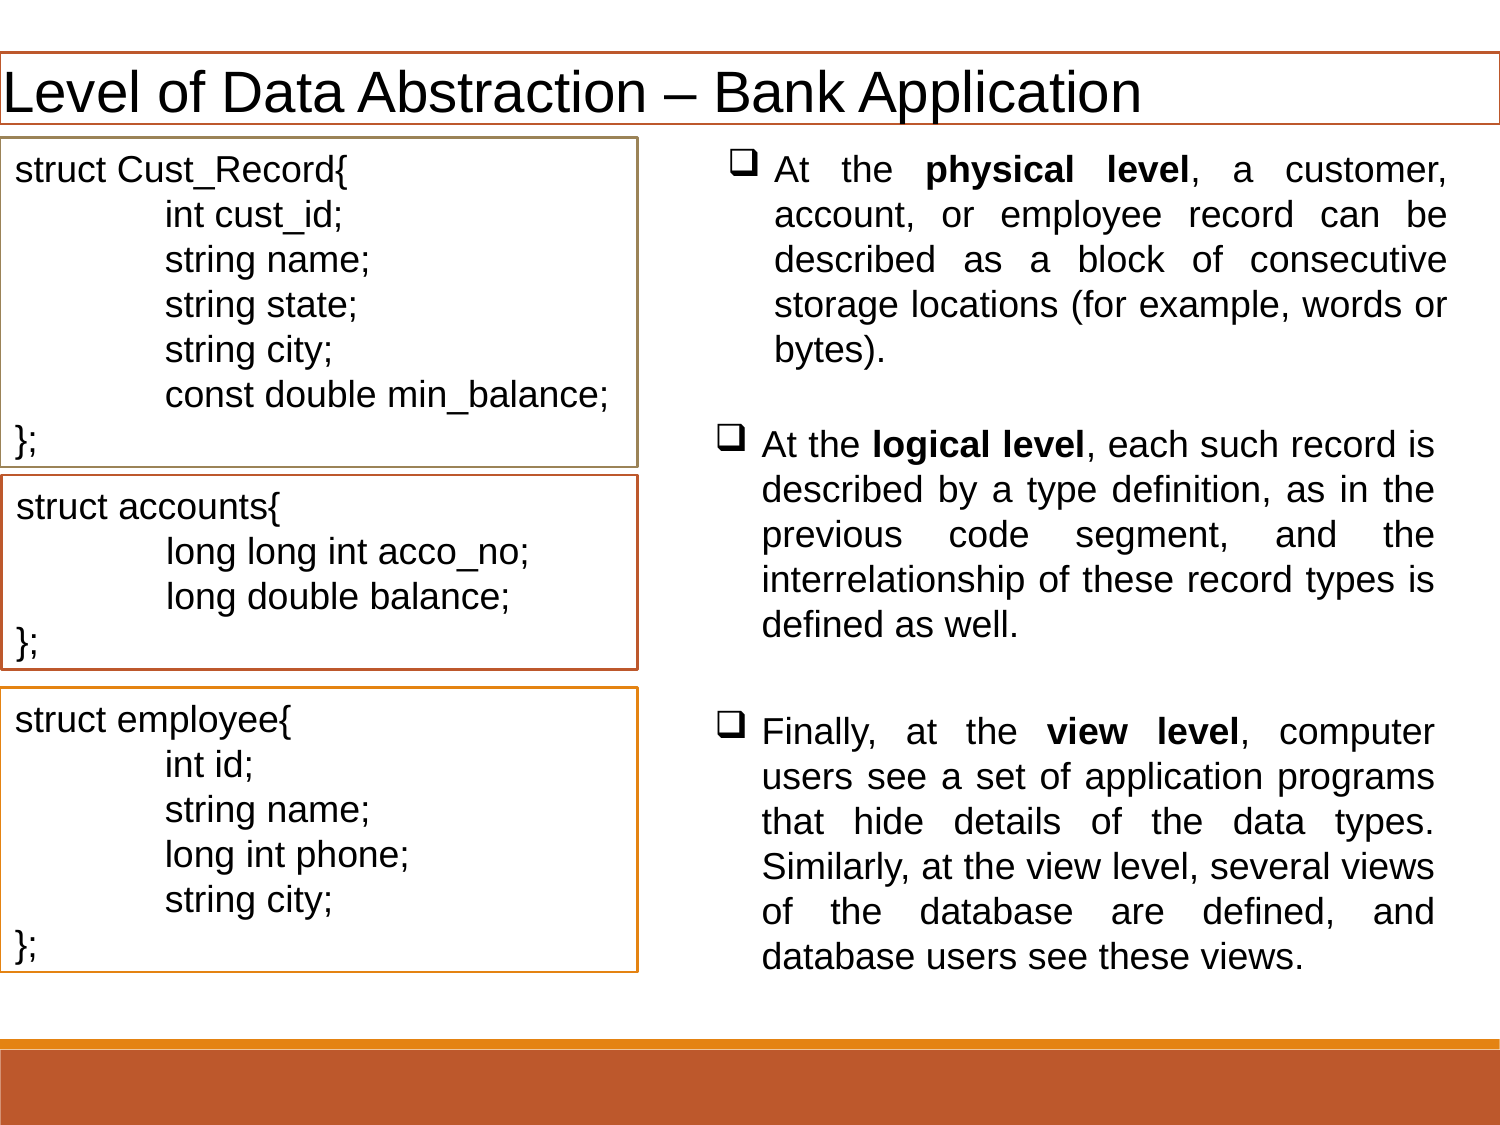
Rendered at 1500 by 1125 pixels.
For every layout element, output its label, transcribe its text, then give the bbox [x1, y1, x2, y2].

text_box struct employee{ int id; string name; long int phone; string city; }; [0, 686, 639, 973]
text_box At the logical level, each such record is described by a type definition, as in the previous code segment, and the interrelationship of these record types is defined as well. [699, 412, 1450, 653]
text_box Level of Data Abstraction – Bank Application [0, 51, 1500, 125]
text_box struct accounts{ long long int acco_no; long double balance; }; [0, 474, 639, 671]
text_box struct Cust_Record{ int cust_id; string name; string state; string city; const double min_balance; }; [0, 136, 639, 468]
text_box At the physical level, a customer, account, or employee record can be described as a block of consecutive storage locations (for example, words or bytes). [712, 137, 1463, 378]
text_box Finally, at the view level, computer users see a set of application programs that hide details of the data types. Similarly, at the view level, several views of the database are defined, and database users see these views. [699, 699, 1450, 985]
